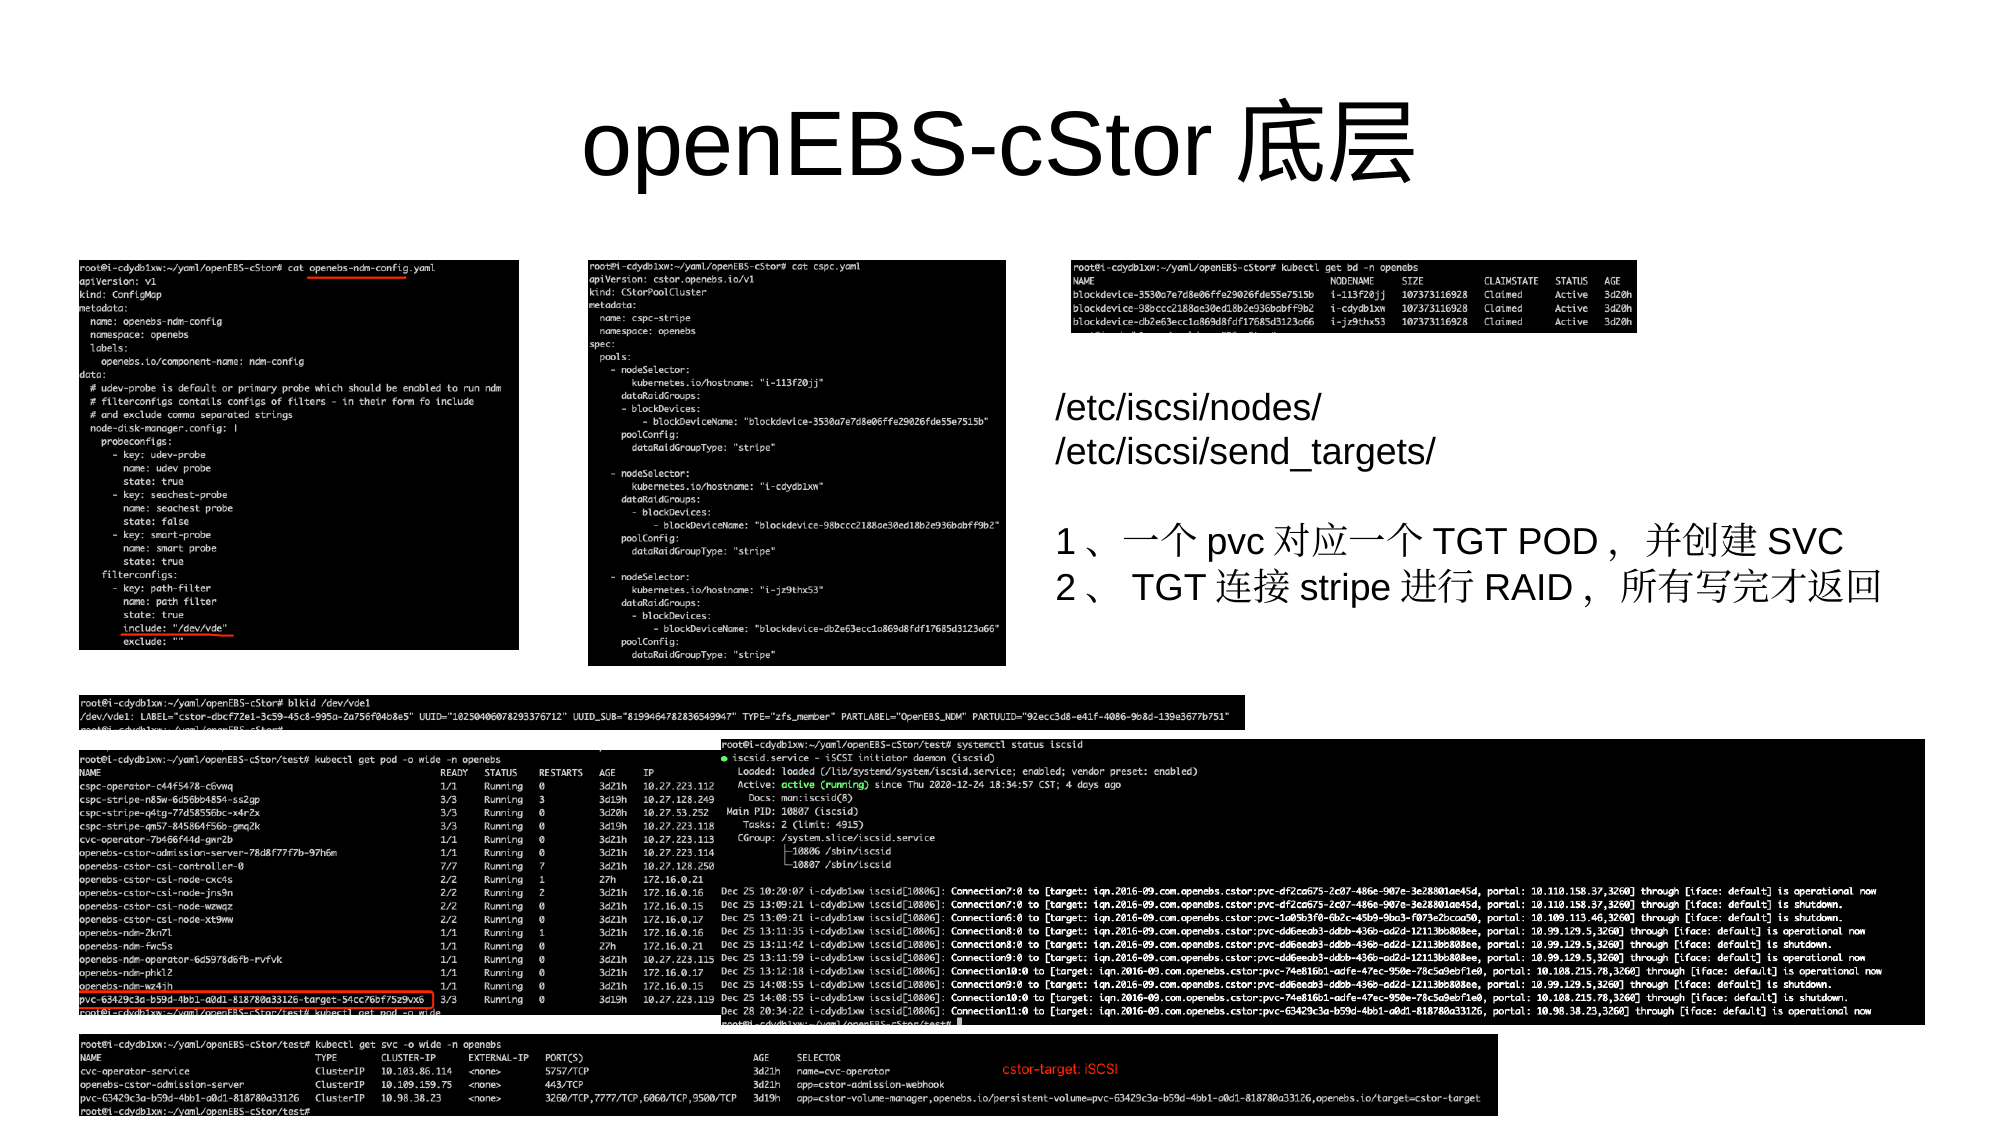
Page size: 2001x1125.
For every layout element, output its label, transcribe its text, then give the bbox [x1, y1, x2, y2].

picture [588, 260, 1006, 666]
picture [1071, 260, 1637, 333]
picture [79, 260, 519, 650]
picture [79, 1034, 1498, 1116]
picture [79, 739, 1925, 1025]
picture [79, 695, 1245, 730]
text_box /etc/iscsi/nodes/ /etc/iscsi/send_targets/ 1、一个pvc对应一个TGT POD，并创建SVC 2、TGT连接stripe进行RAID，所有写完才返回 [1040, 375, 1898, 615]
title openEBS-cStor底层 [99, 44, 1901, 233]
